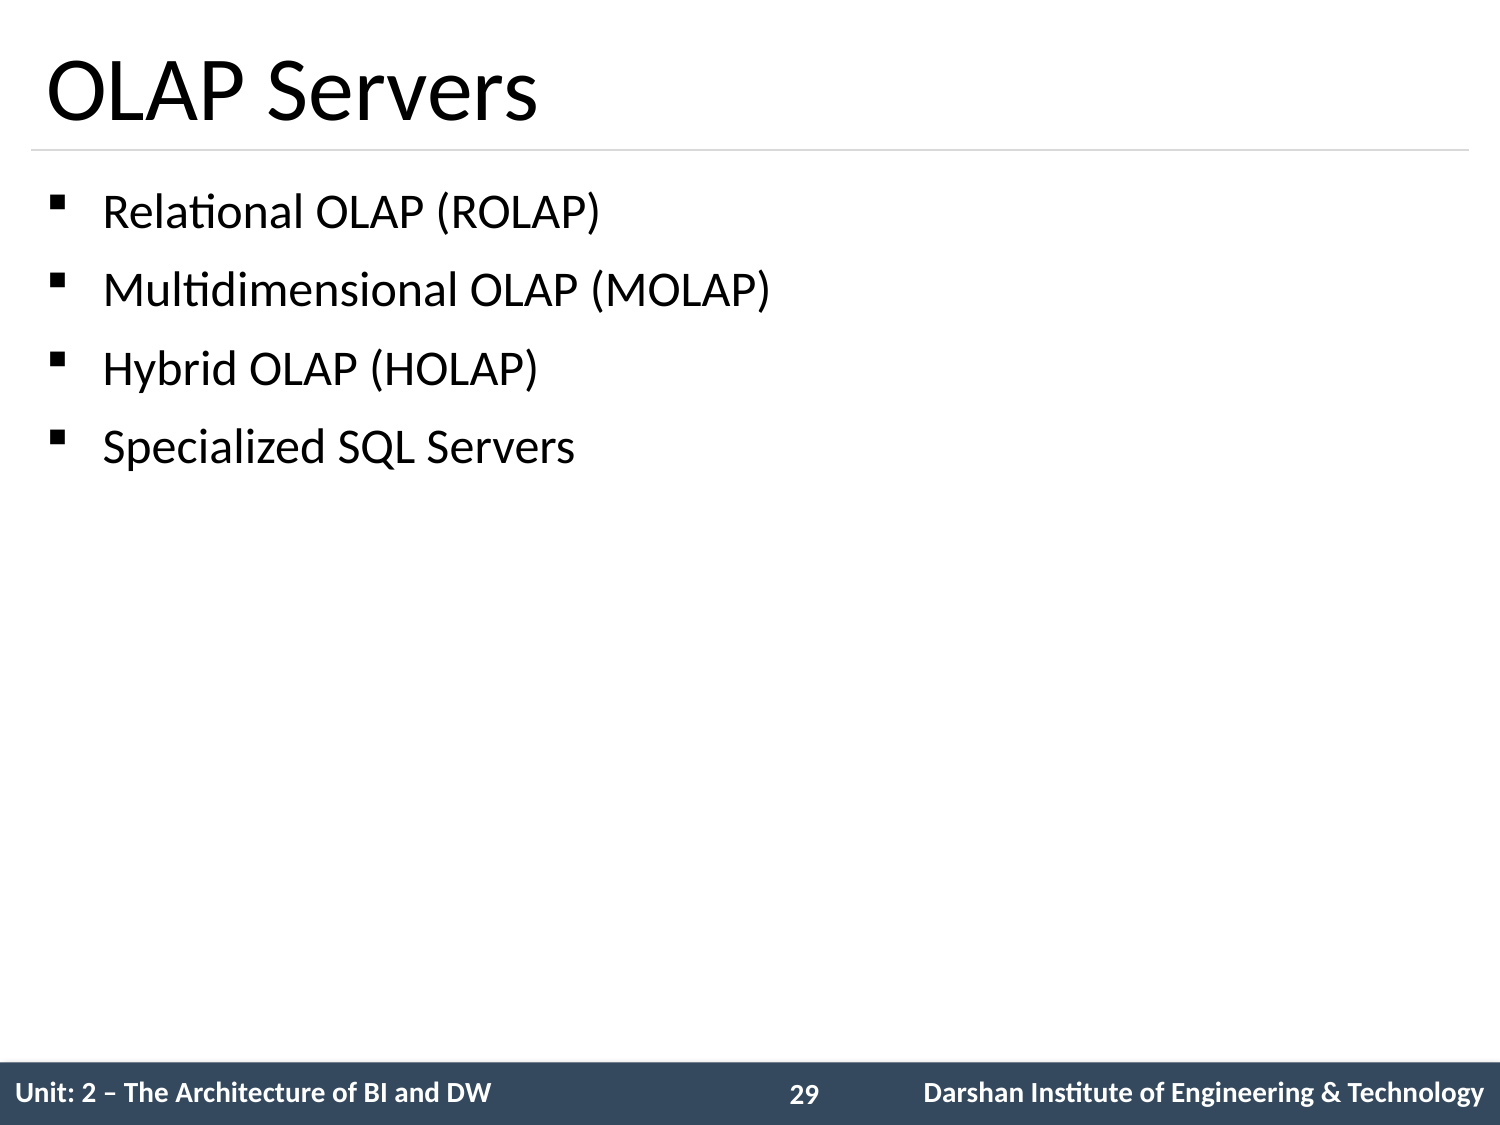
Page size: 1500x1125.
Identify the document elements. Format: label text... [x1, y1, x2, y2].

title OLAP Servers [31, 17, 1469, 150]
list Relational OLAP (ROLAP) Multidimensional OLAP (MOLAP) Hybrid OLAP (HOLAP) Specialized SQL Servers [31, 162, 1469, 1038]
